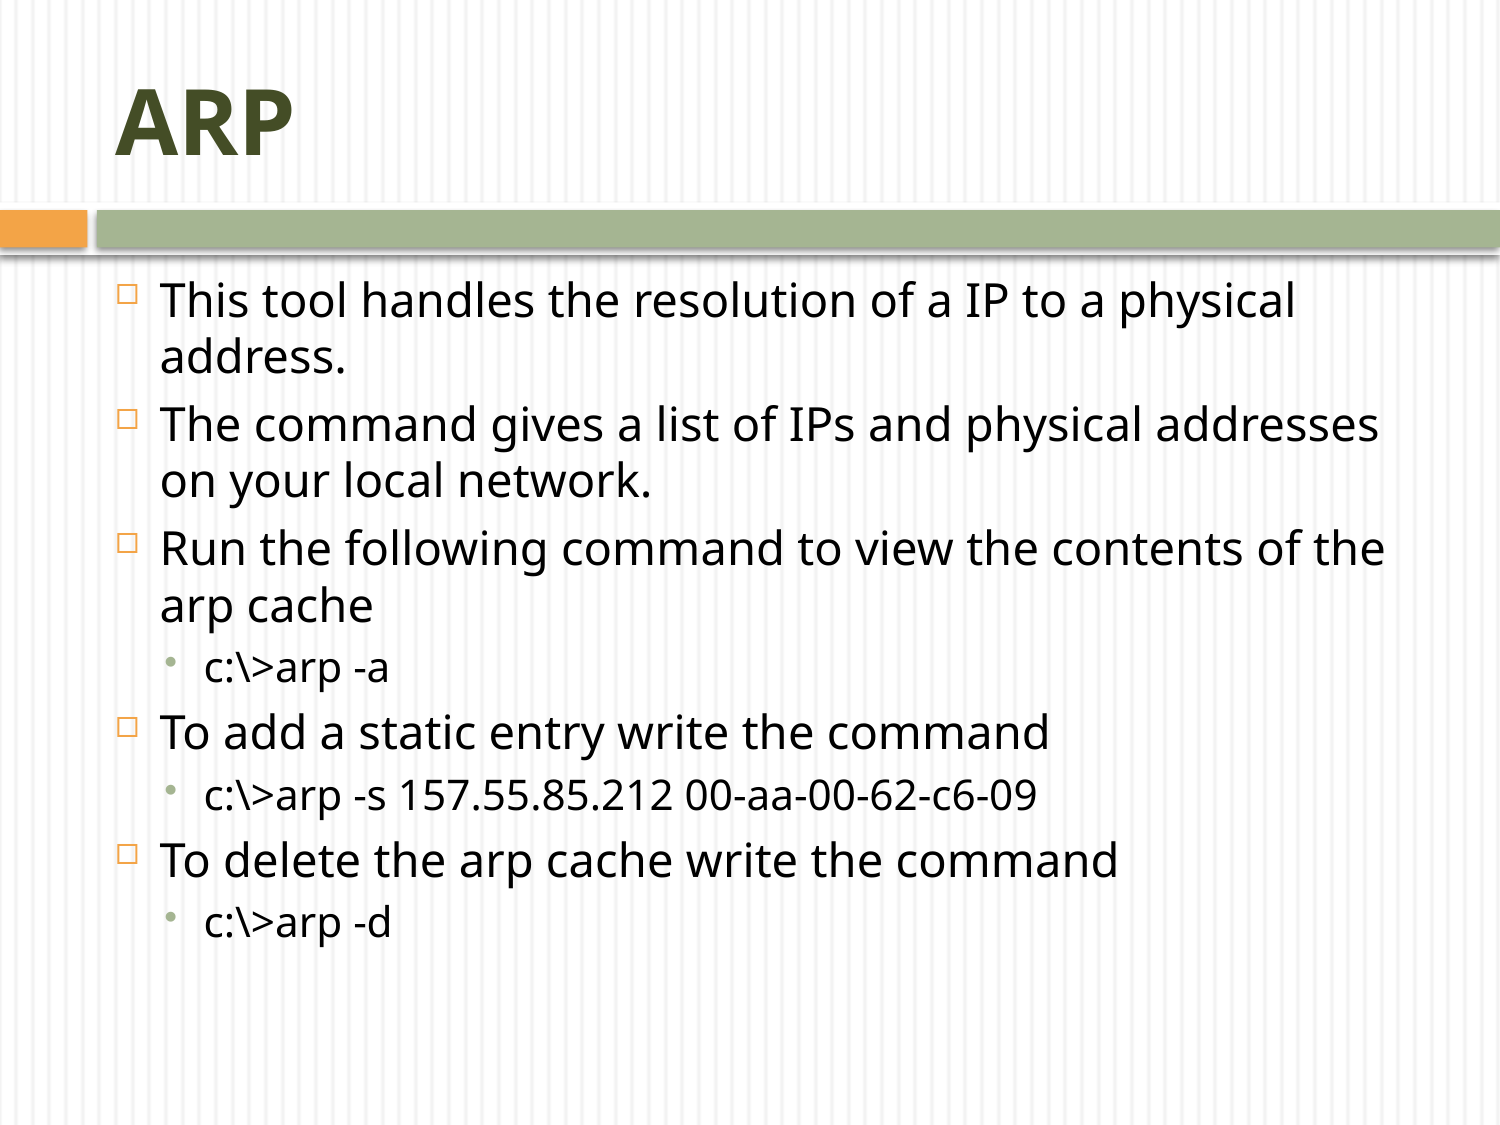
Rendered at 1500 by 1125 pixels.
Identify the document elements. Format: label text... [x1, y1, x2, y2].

title ARP [100, 37, 1438, 200]
list This tool handles the resolution of a IP to a physical address. The command gives a list of IPs and physical addresses on your local network. Run the following command to view the contents of the arp cache c:\>arp -a To add a static entry write the command c:\>arp -s 157.55.85.212 00-aa-00-62-c6-09 To delete the arp cache write the command c:\>arp -d [100, 262, 1438, 963]
